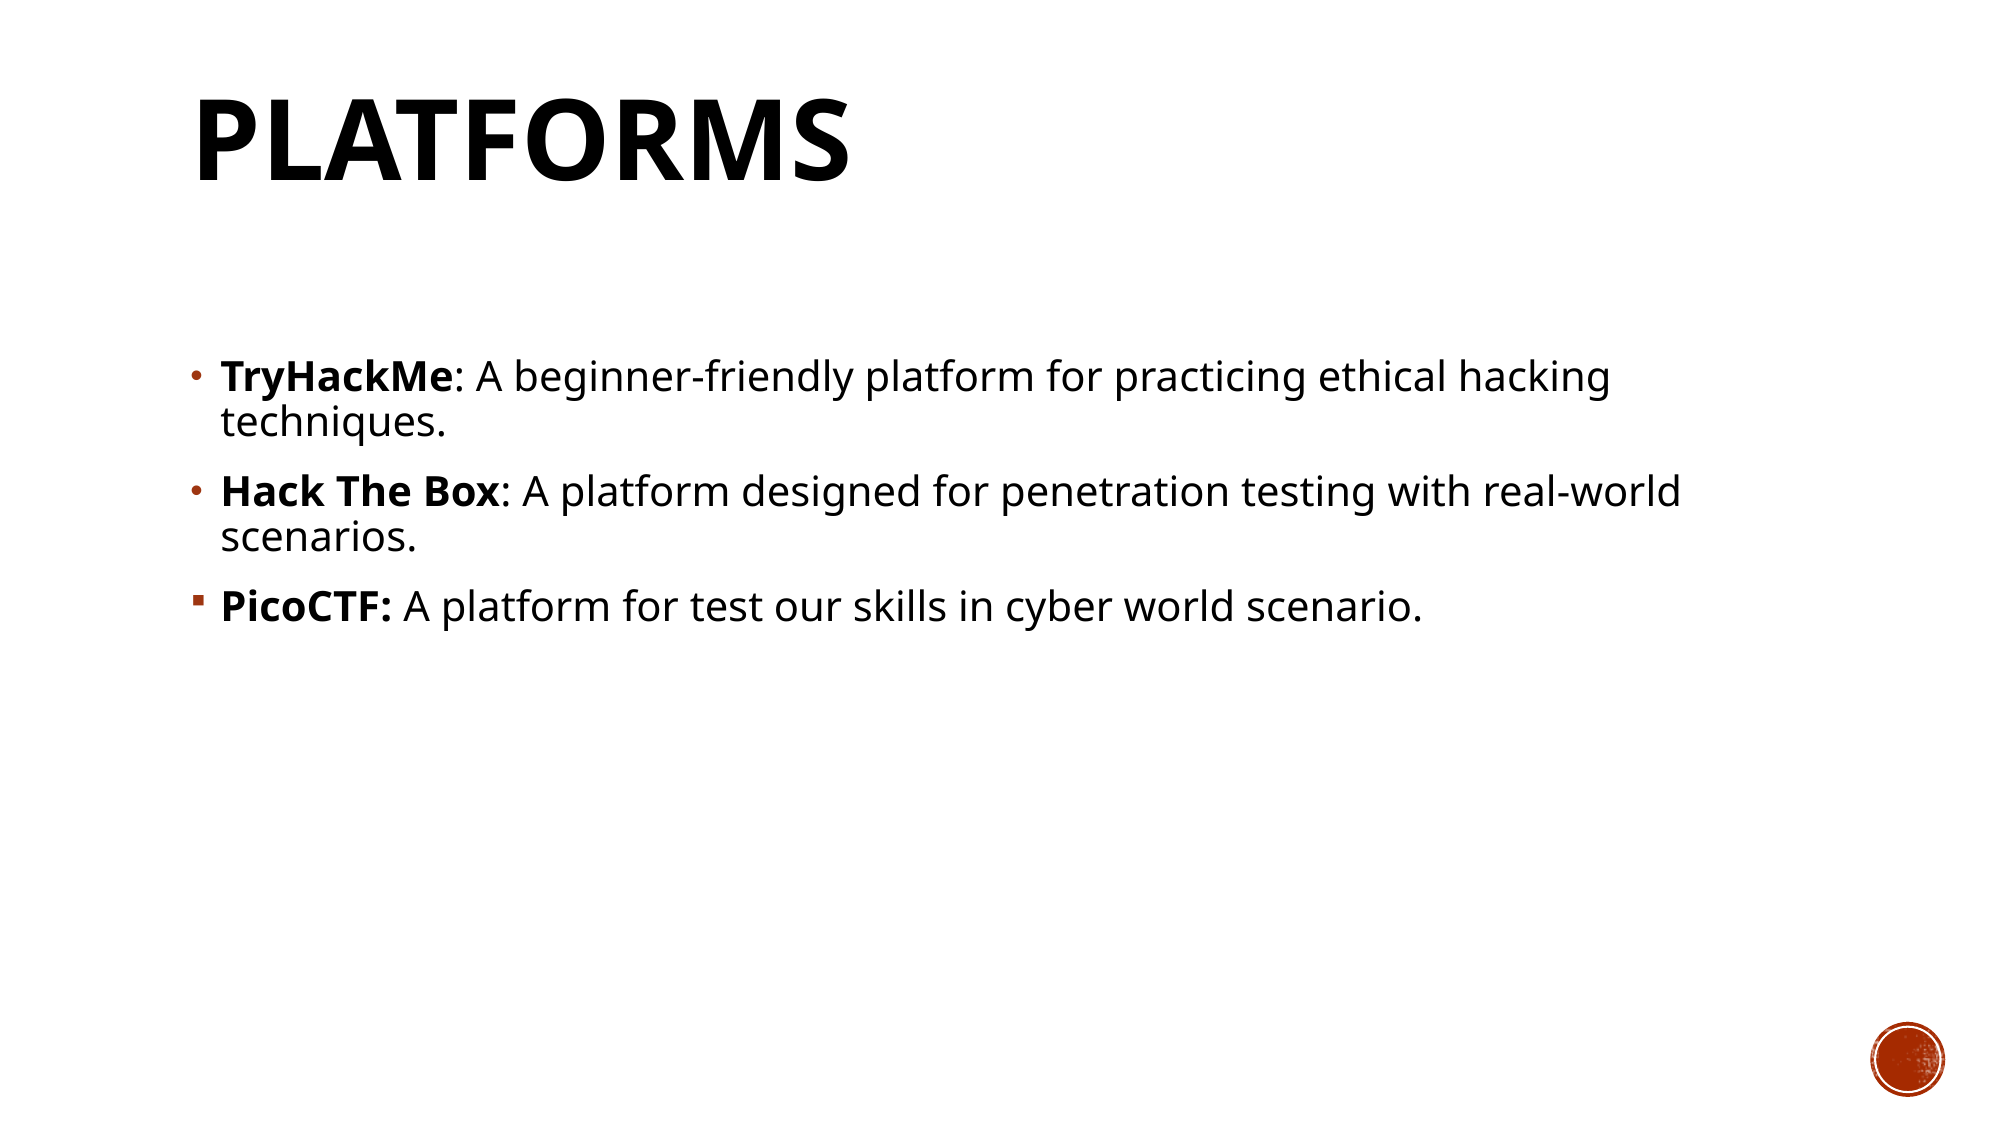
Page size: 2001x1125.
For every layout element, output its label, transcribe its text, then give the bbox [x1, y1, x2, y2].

title Platforms [175, 79, 1826, 344]
list TryHackMe: A beginner-friendly platform for practicing ethical hacking techniques. Hack The Box: A platform designed for penetration testing with real-world scenarios. PicoCTF: A platform for test our skills in cyber world scenario. [175, 348, 1826, 1013]
